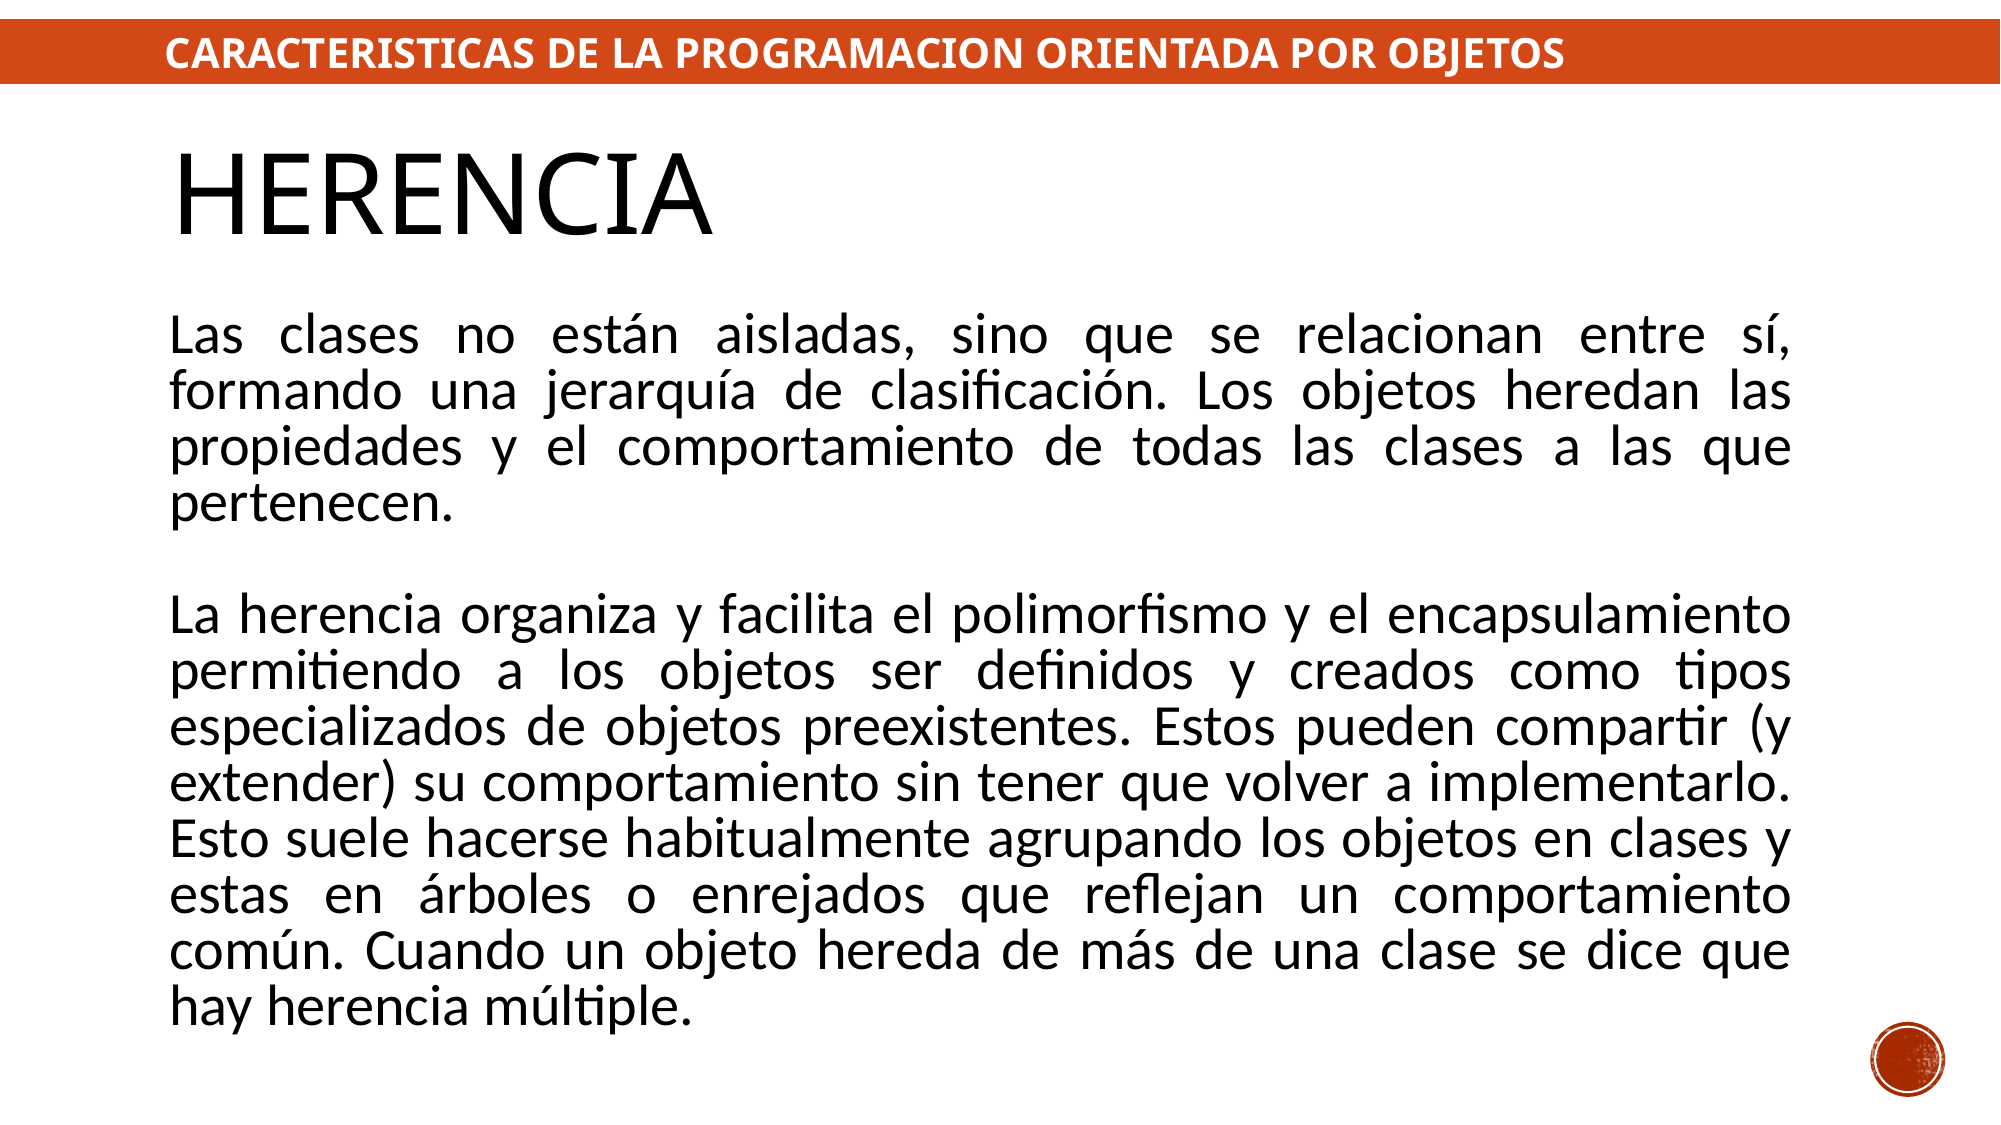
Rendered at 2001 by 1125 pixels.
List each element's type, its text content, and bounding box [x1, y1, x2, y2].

text_box Las clases no están aisladas, sino que se relacionan entre sí, formando una jerarquía de clasificación. Los objetos heredan las propiedades y el comportamiento de todas las clases a las que pertenecen. La herencia organiza y facilita el polimorfismo y el encapsulamiento permitiendo a los objetos ser definidos y creados como tipos especializados de objetos preexistentes. Estos pueden compartir (y extender) su comportamiento sin tener que volver a implementarlo. Esto suele hacerse habitualmente agrupando los objetos en clases y estas en árboles o enrejados que reflejan un comportamiento común. Cuando un objeto hereda de más de una clase se dice que hay herencia múltiple. [169, 308, 1794, 1037]
text_box CARACTERISTICAS DE LA PROGRAMACION ORIENTADA POR OBJETOS [0, 19, 2000, 84]
title HERENCIA [151, 84, 1502, 284]
